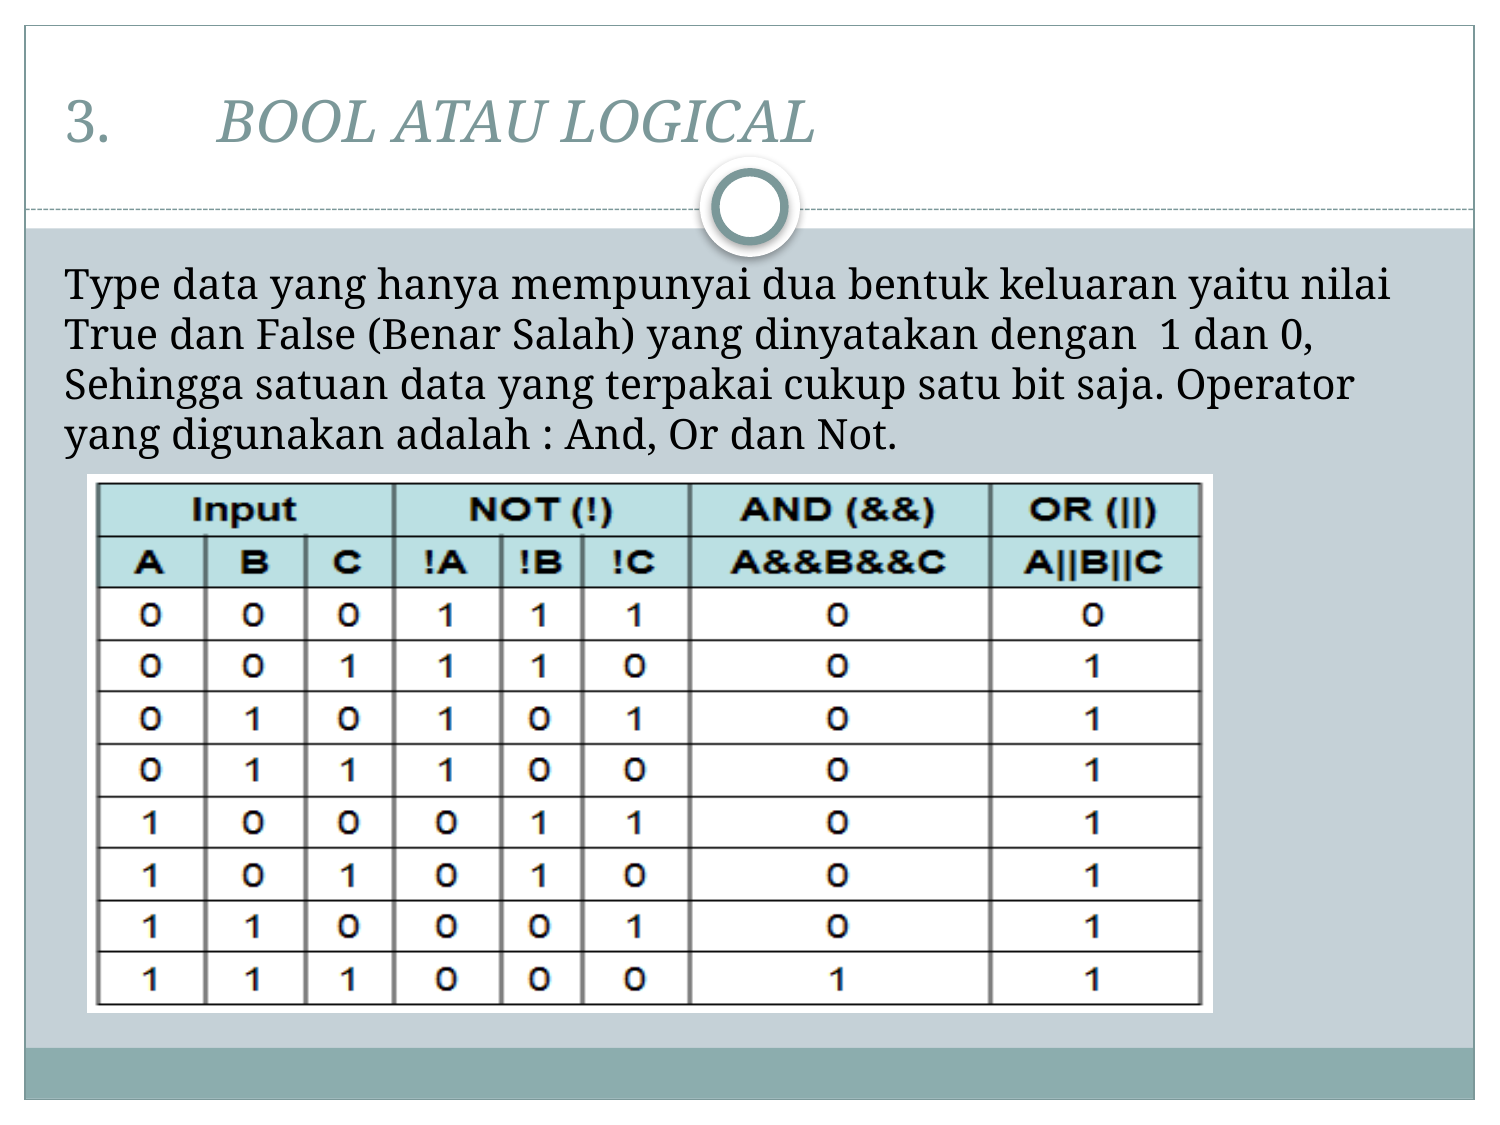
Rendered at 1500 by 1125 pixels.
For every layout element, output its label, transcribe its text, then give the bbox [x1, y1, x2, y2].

picture [87, 474, 1213, 1013]
list Type data yang hanya mempunyai dua bentuk keluaran yaitu nilai True dan False (Benar Salah) yang dinyatakan dengan 1 dan 0, Sehingga satuan data yang terpakai cukup satu bit saja. Operator yang digunakan adalah : And, Or dan Not. [49, 250, 1445, 1001]
title 3. BOOL ATAU LOGICAL [49, 37, 1450, 162]
